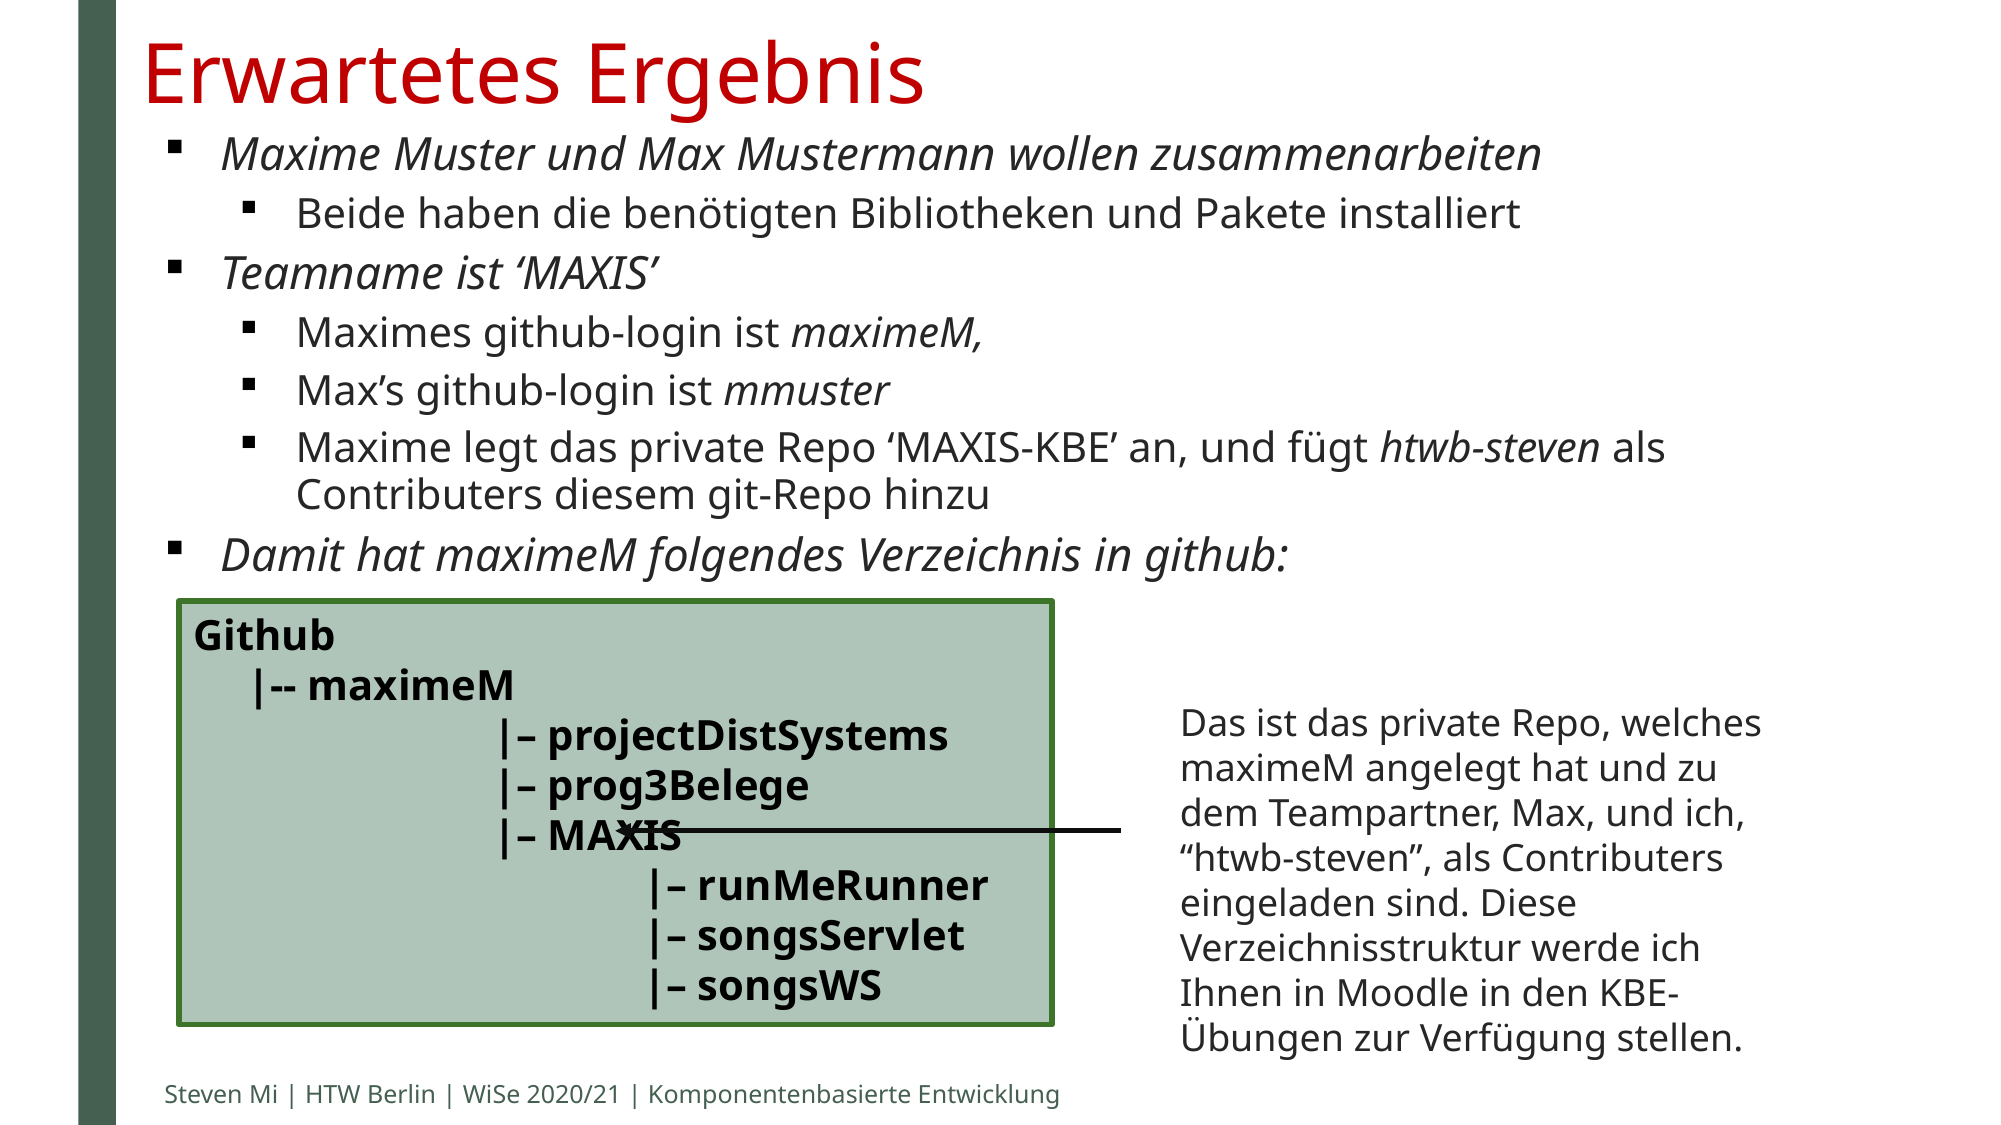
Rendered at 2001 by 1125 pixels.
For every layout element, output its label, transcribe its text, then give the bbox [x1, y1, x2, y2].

title Erwartetes Ergebnis [126, 25, 1705, 147]
footer Steven Mi | HTW Berlin | WiSe 2020/21 | Komponentenbasierte Entwicklung [149, 1059, 1180, 1125]
text_box Github |-- maximeM |– projectDistSystems |– prog3Belege |– MAXIS |– runMeRunner |– songsServlet |– songsWS [176, 598, 1055, 1027]
text_box Das ist das private Repo, welches maximeM angelegt hat und zu dem Teampartner, Max, und ich, “htwb-steven”, als Contributers eingeladen sind. Diese Verzeichnisstruktur werde ich Ihnen in Moodle in den KBE-Übungen zur Verfügung stellen. [1162, 689, 1792, 1063]
list Maxime Muster und Max Mustermann wollen zusammenarbeiten Beide haben die benötigten Bibliotheken und Pakete installiert Teamname ist ‘MAXIS’ Maximes github-login ist maximeM, Max’s github-login ist mmuster Maxime legt das private Repo ‘MAXIS-KBE’ an, und fügt htwb-steven als Contributers diesem git-Repo hinzu Damit hat maximeM folgendes Verzeichnis in github: [149, 121, 1776, 1040]
